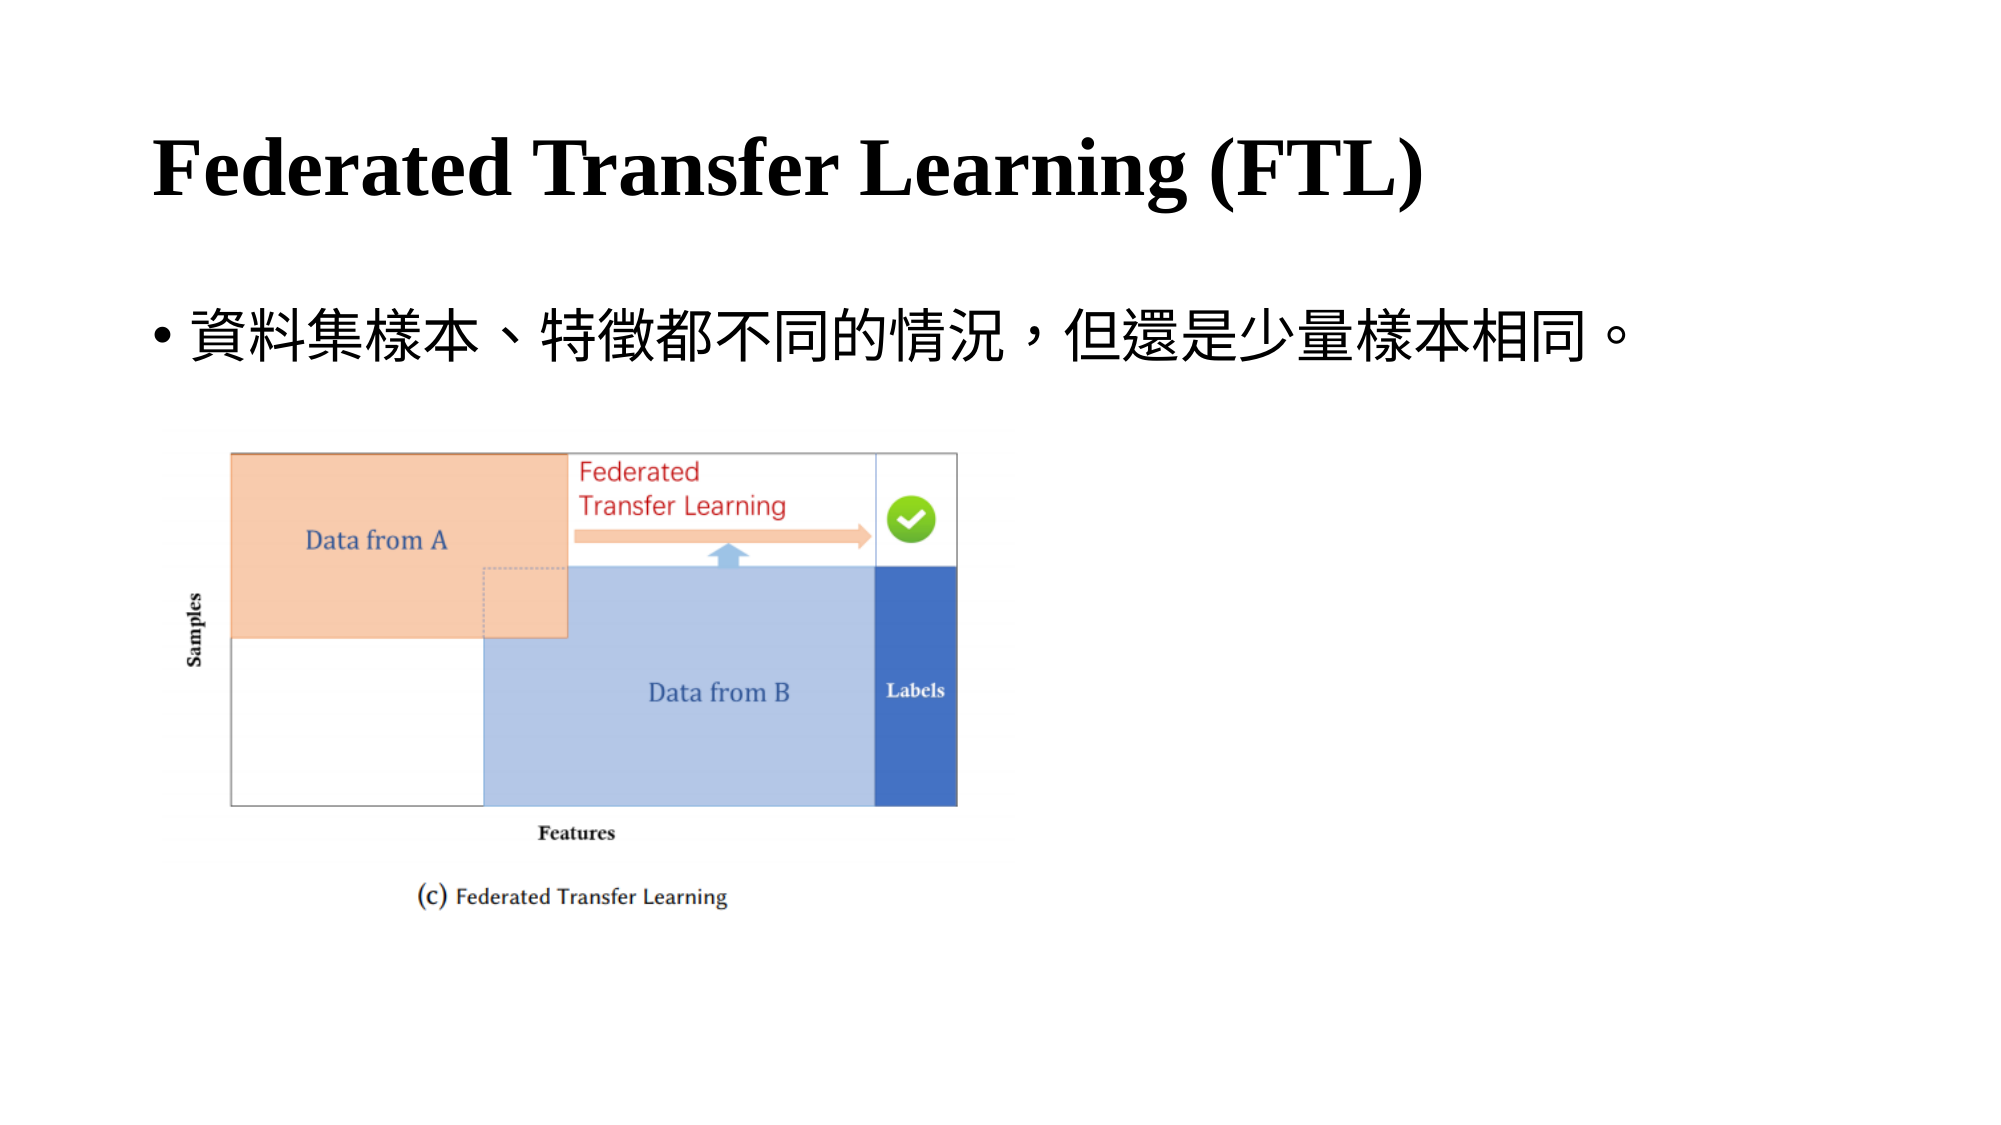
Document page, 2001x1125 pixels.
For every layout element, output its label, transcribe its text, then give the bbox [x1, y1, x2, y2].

picture [161, 382, 1022, 914]
title Federated Transfer Learning (FTL) [137, 59, 1885, 278]
list 資料集樣本、特徵都不同的情況，但還是少量樣本相同。 [137, 299, 1863, 1014]
